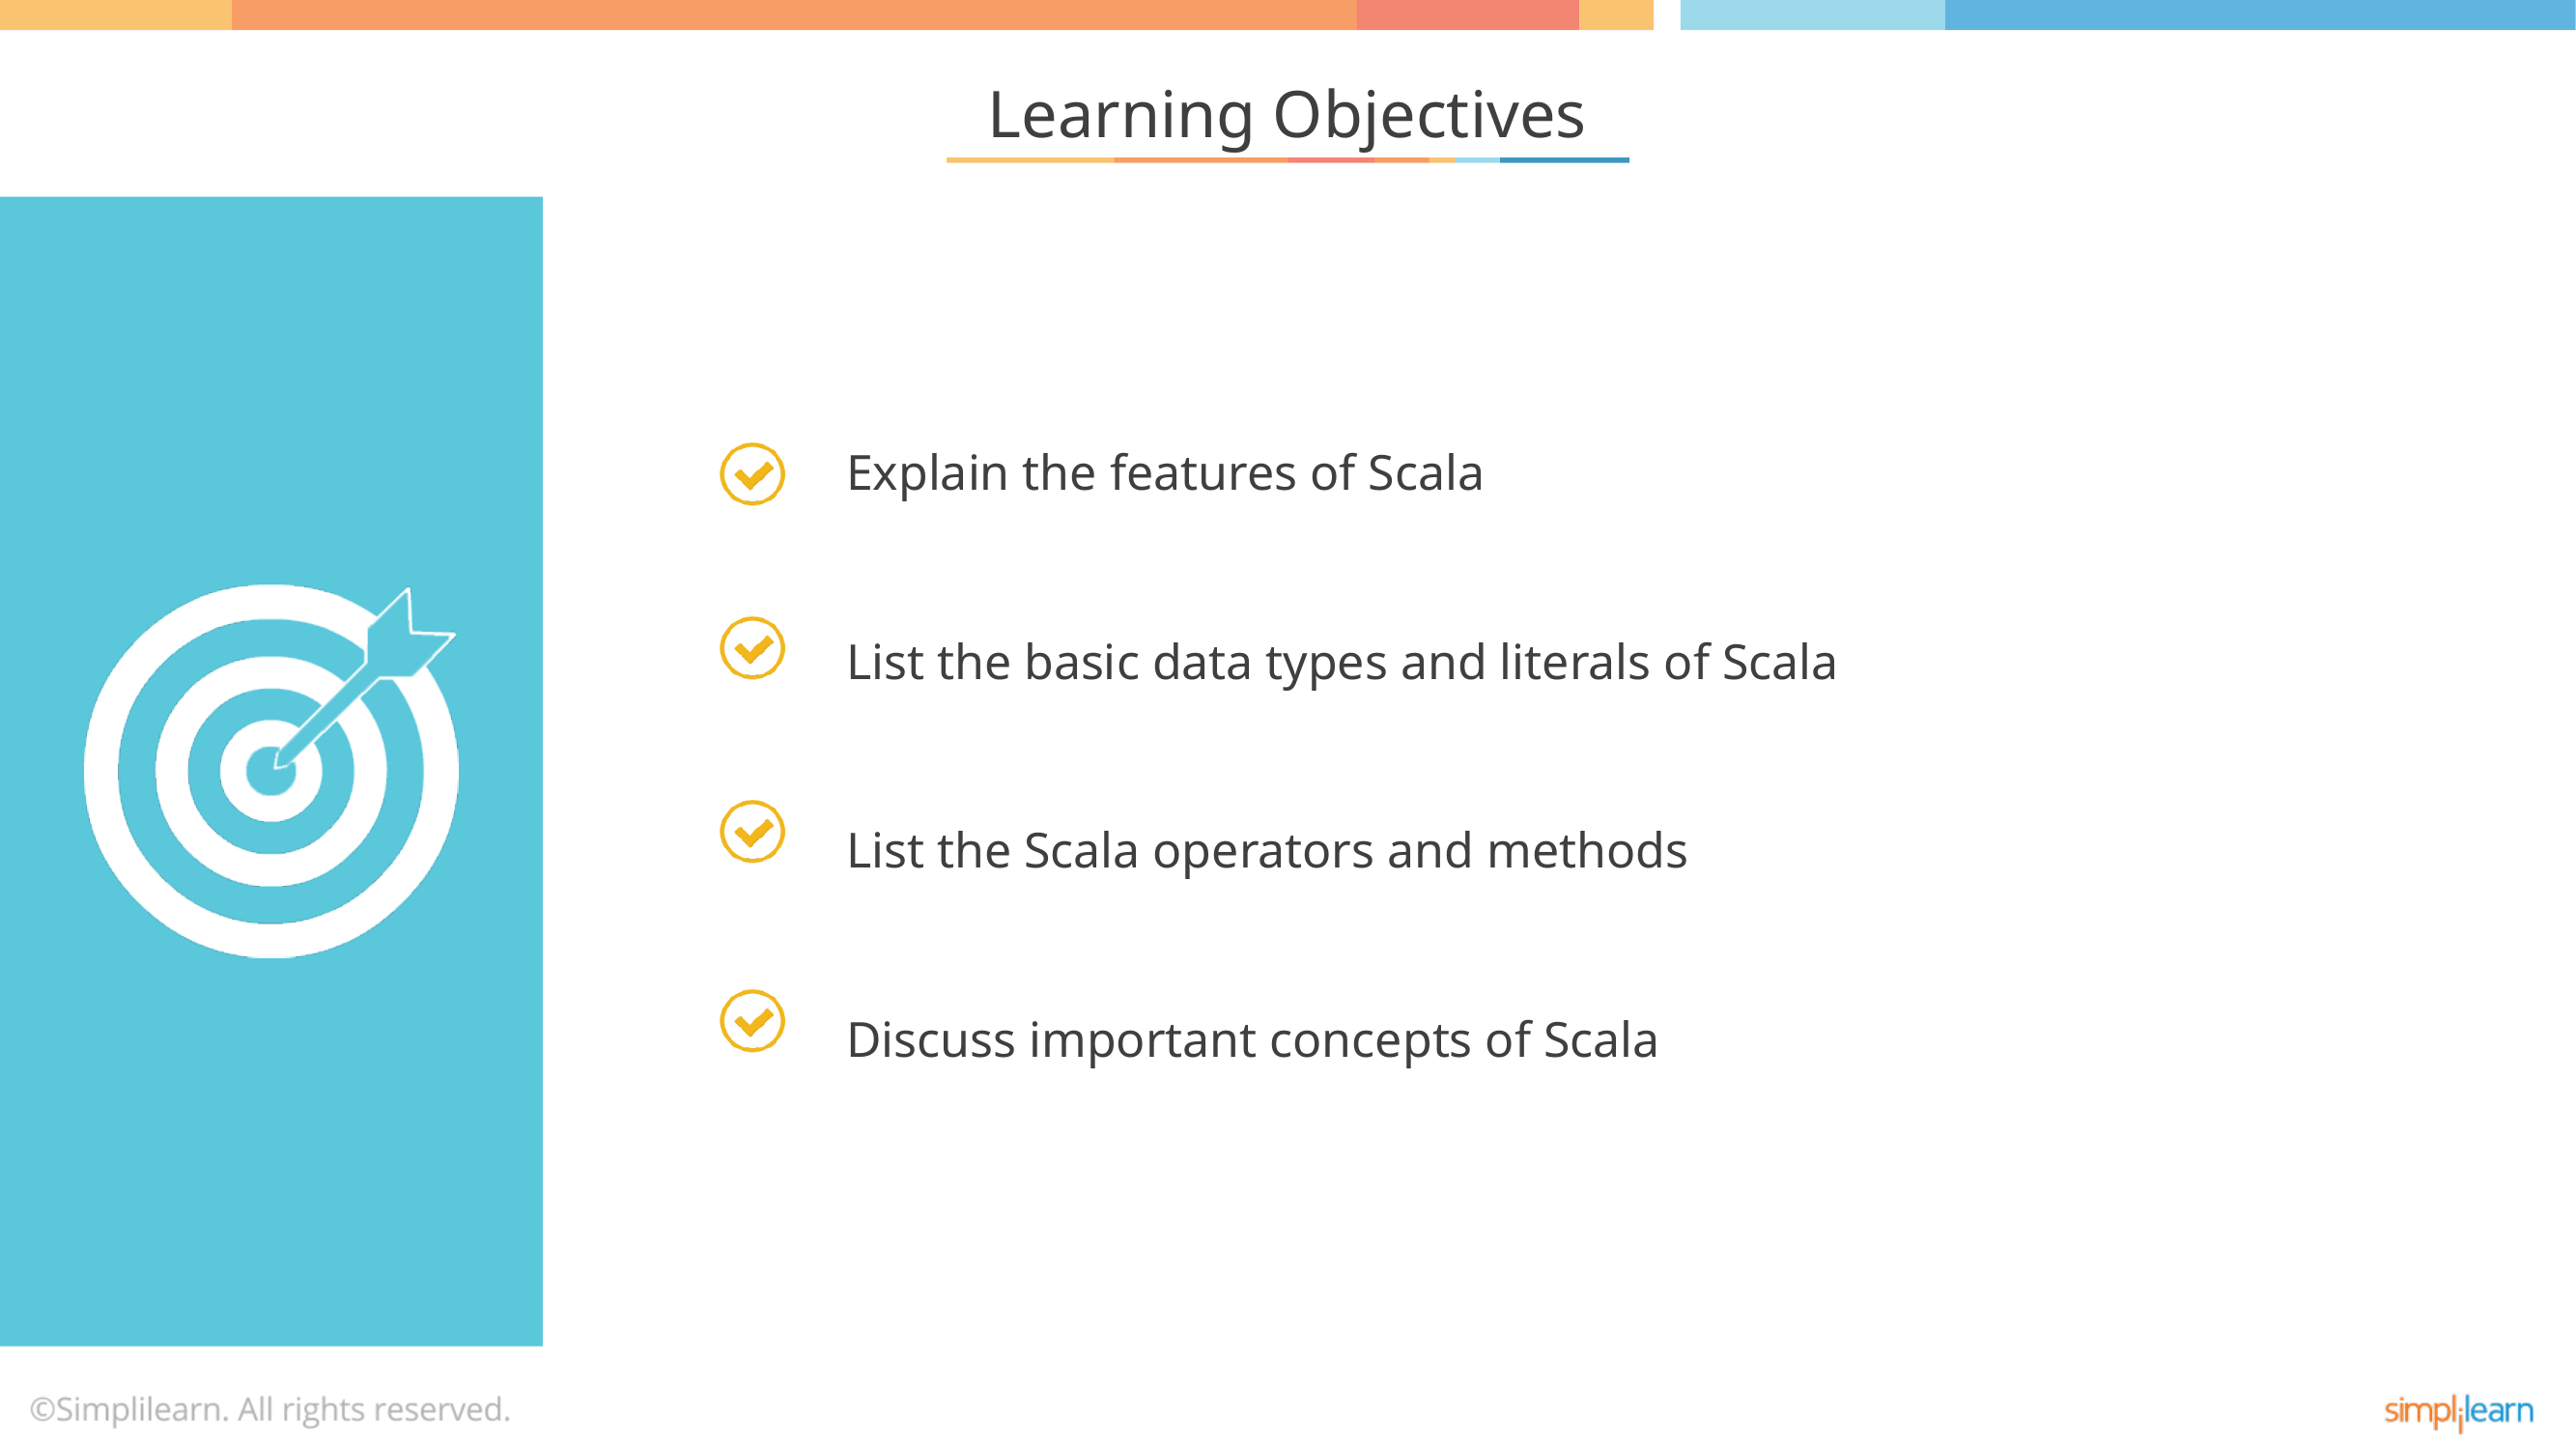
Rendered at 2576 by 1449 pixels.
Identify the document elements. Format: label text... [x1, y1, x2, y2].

list Discuss important concepts of Scala [832, 1001, 2250, 1094]
picture [0, 31, 2576, 1449]
list Explain the features of Scala [832, 434, 2250, 528]
list List the basic data types and literals of Scala [832, 623, 2250, 717]
picture [84, 584, 459, 958]
list List the Scala operators and methods [832, 812, 2250, 906]
